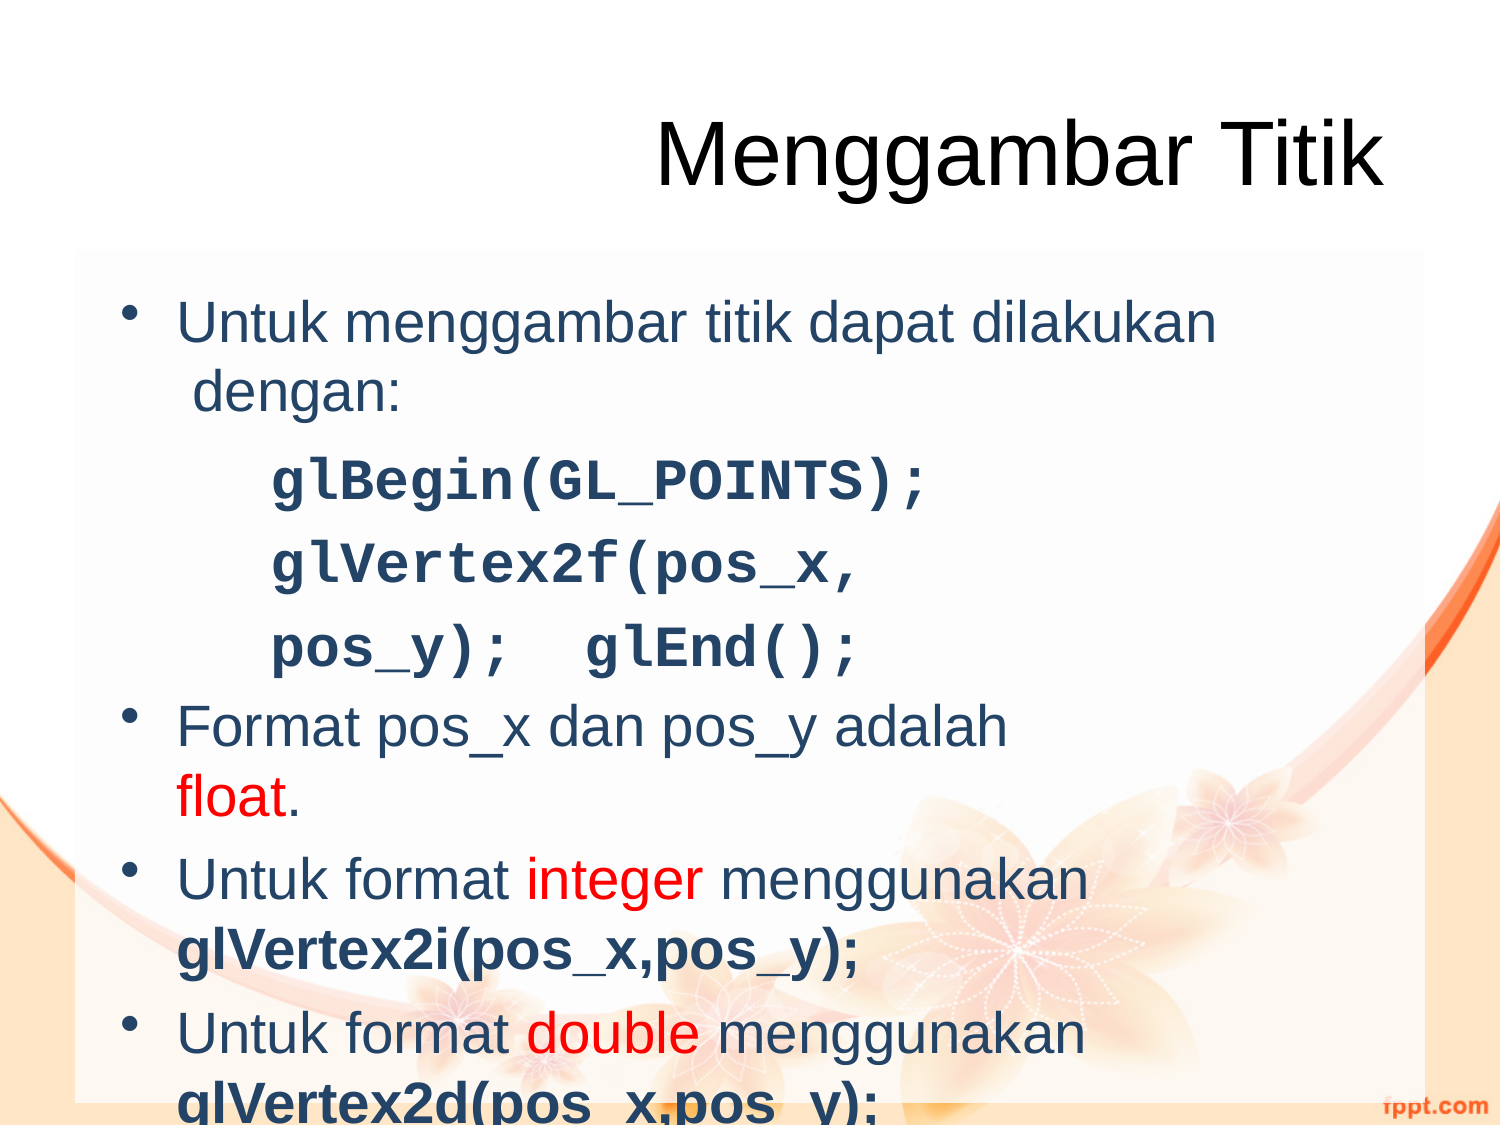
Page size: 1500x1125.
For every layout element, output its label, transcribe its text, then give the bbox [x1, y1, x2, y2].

text_box [74, 249, 1425, 1103]
picture [0, 0, 1500, 1125]
title Menggambar Titik [624, 52, 1414, 244]
text_box Untuk menggambar titik dapat dilakukan dengan: glBegin(GL_POINTS); glVertex2f(pos_x, pos_y); glEnd(); Format pos_x dan pos_y adalah float. Untuk format integer menggunakan glVertex2i(pos_x,pos_y); Untuk format double menggunakan glVertex2d(pos_x,pos_y); [117, 280, 1220, 1125]
